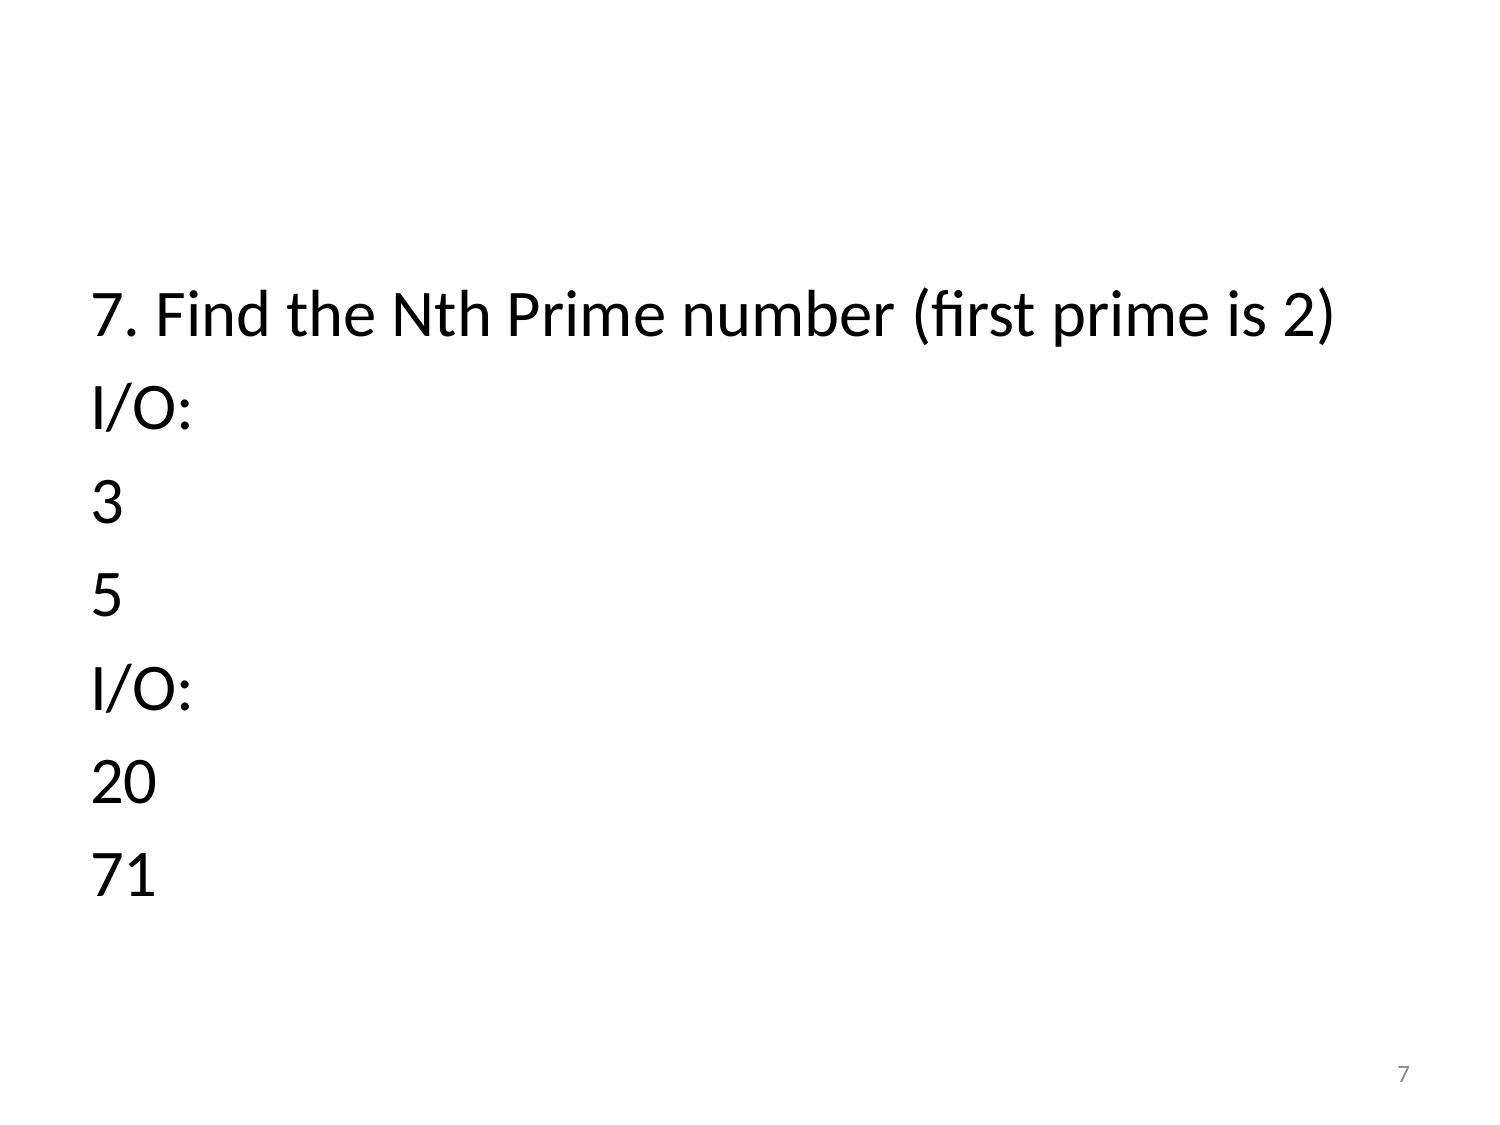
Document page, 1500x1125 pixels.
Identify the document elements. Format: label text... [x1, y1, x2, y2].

slide_number 7 [1074, 1042, 1425, 1103]
list 7. Find the Nth Prime number (first prime is 2) I/O: 3 5 I/O: 20 71 [75, 262, 1425, 1005]
